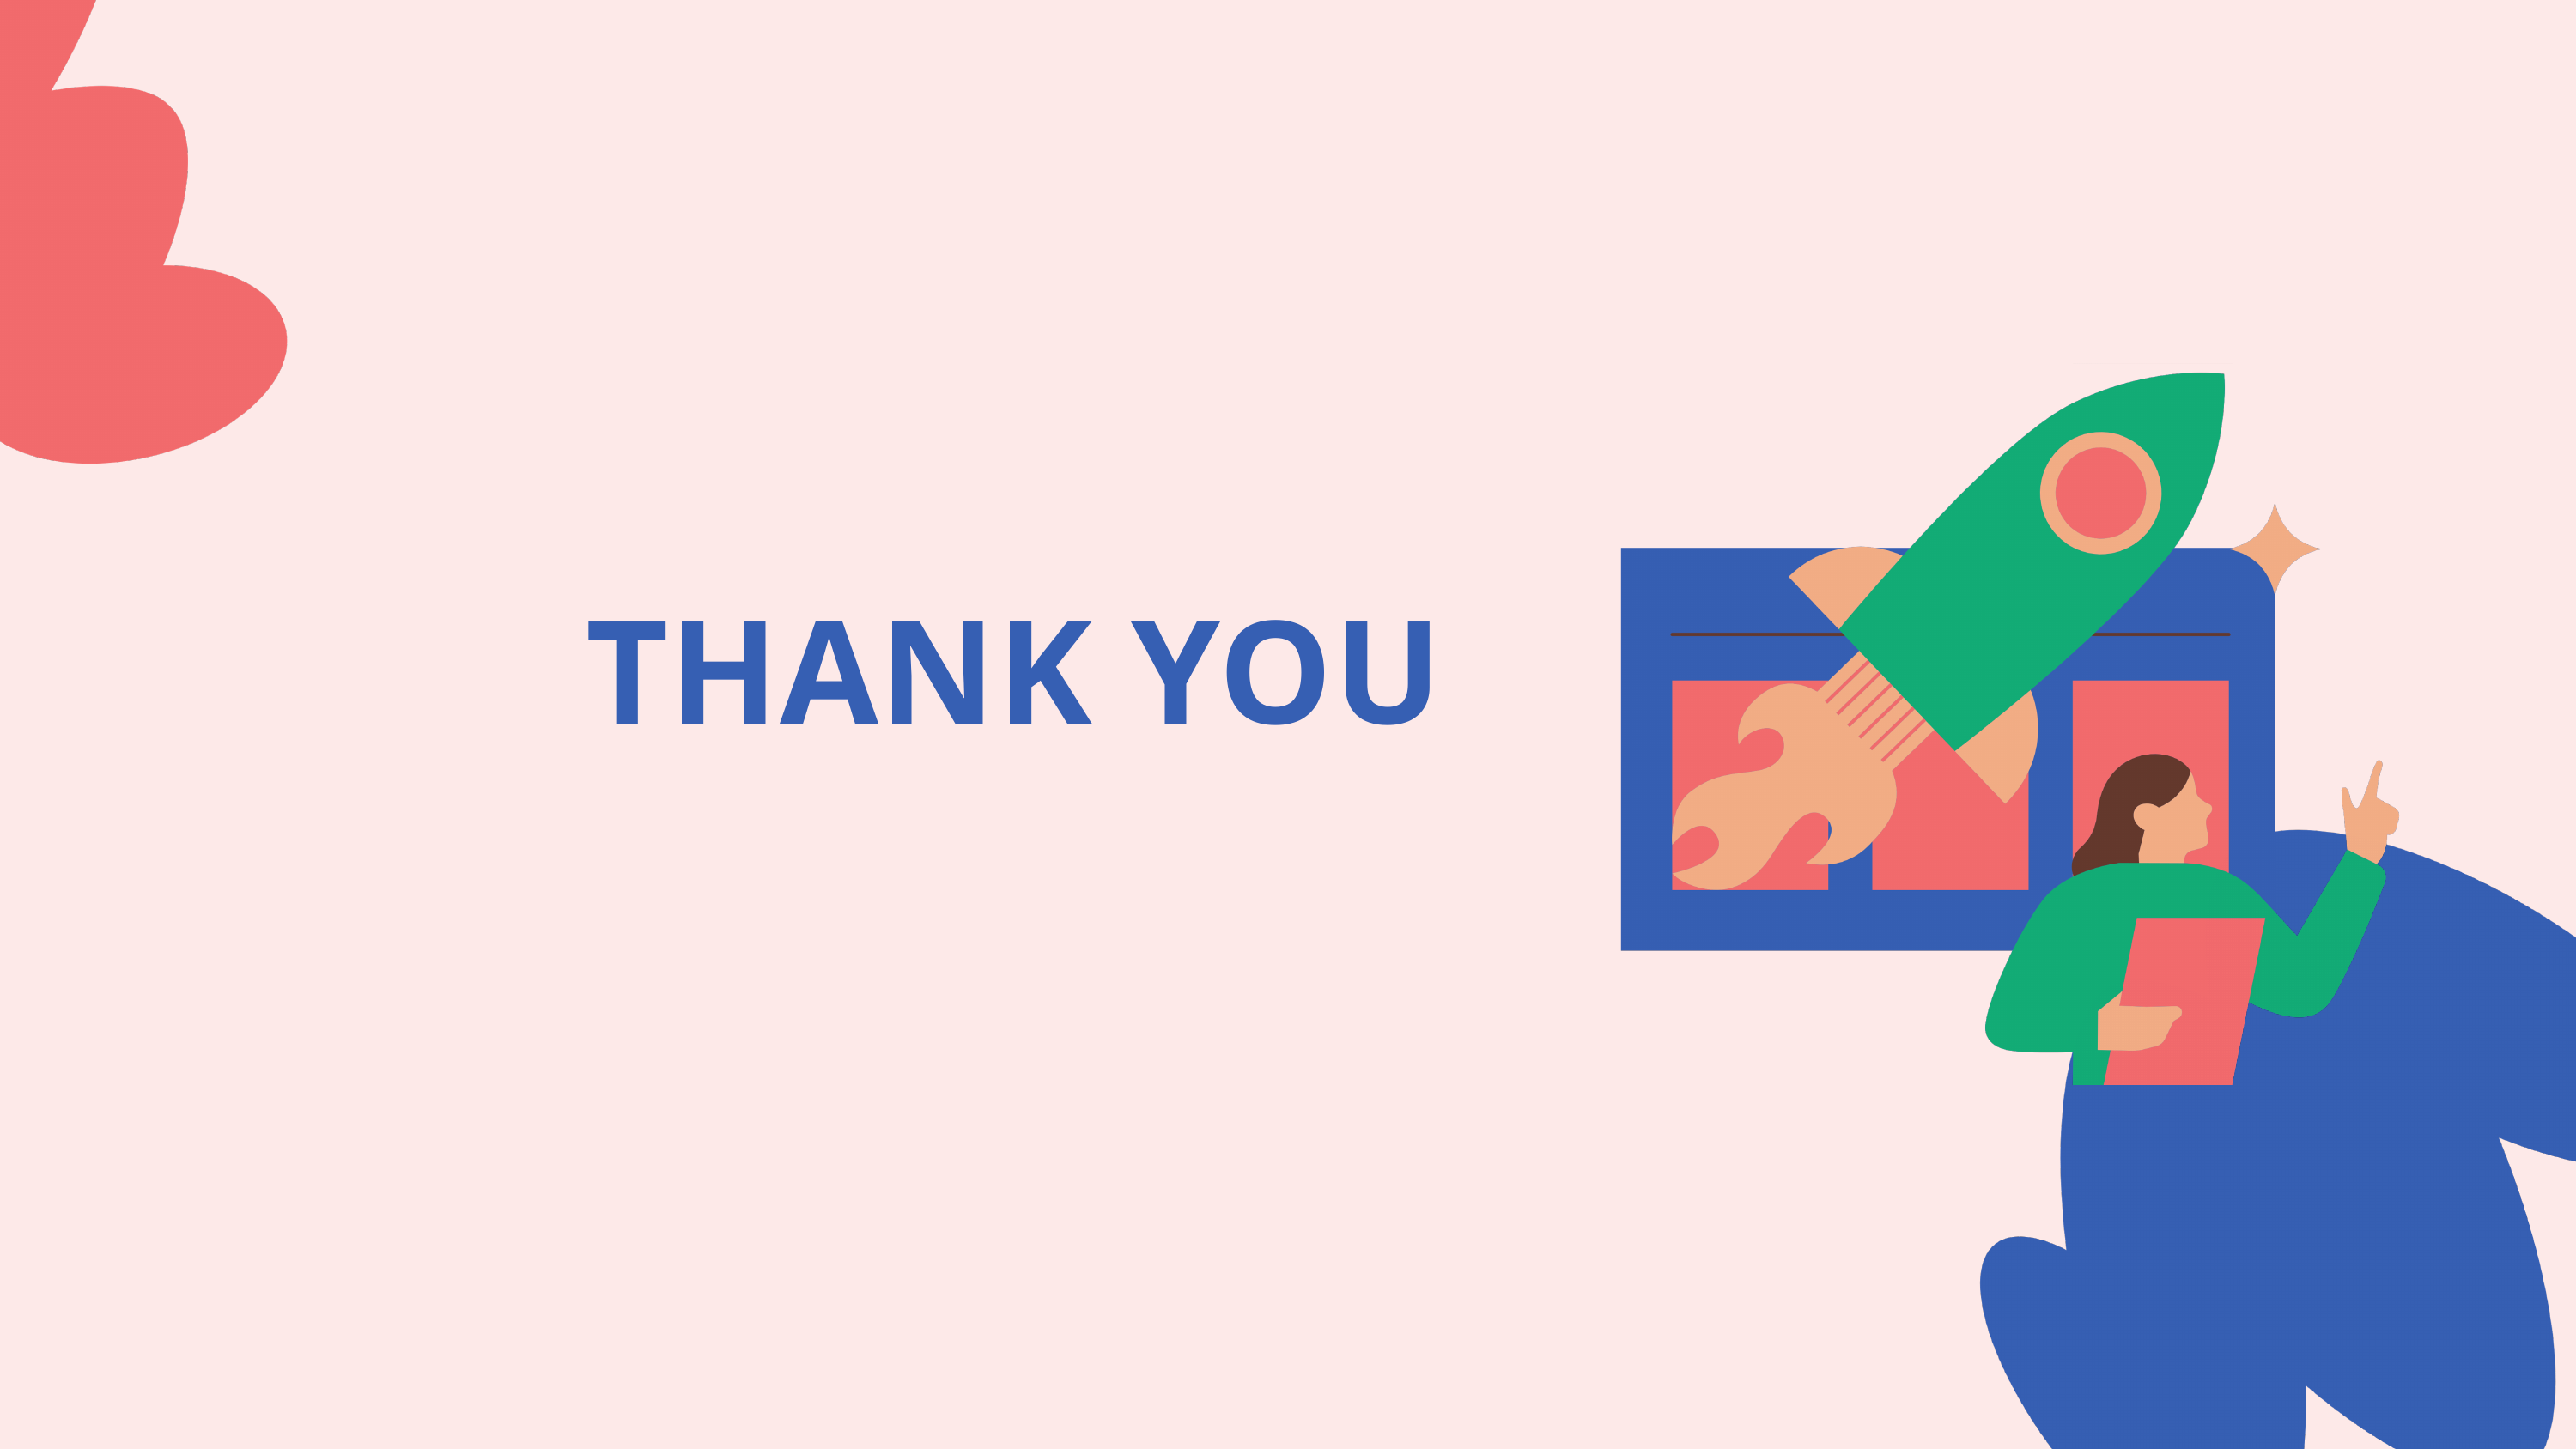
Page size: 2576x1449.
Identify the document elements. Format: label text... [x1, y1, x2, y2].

text_box [1620, 363, 2401, 1085]
text_box [0, 0, 297, 476]
text_box THANK YOU [586, 638, 1625, 754]
text_box [1959, 807, 2576, 1449]
